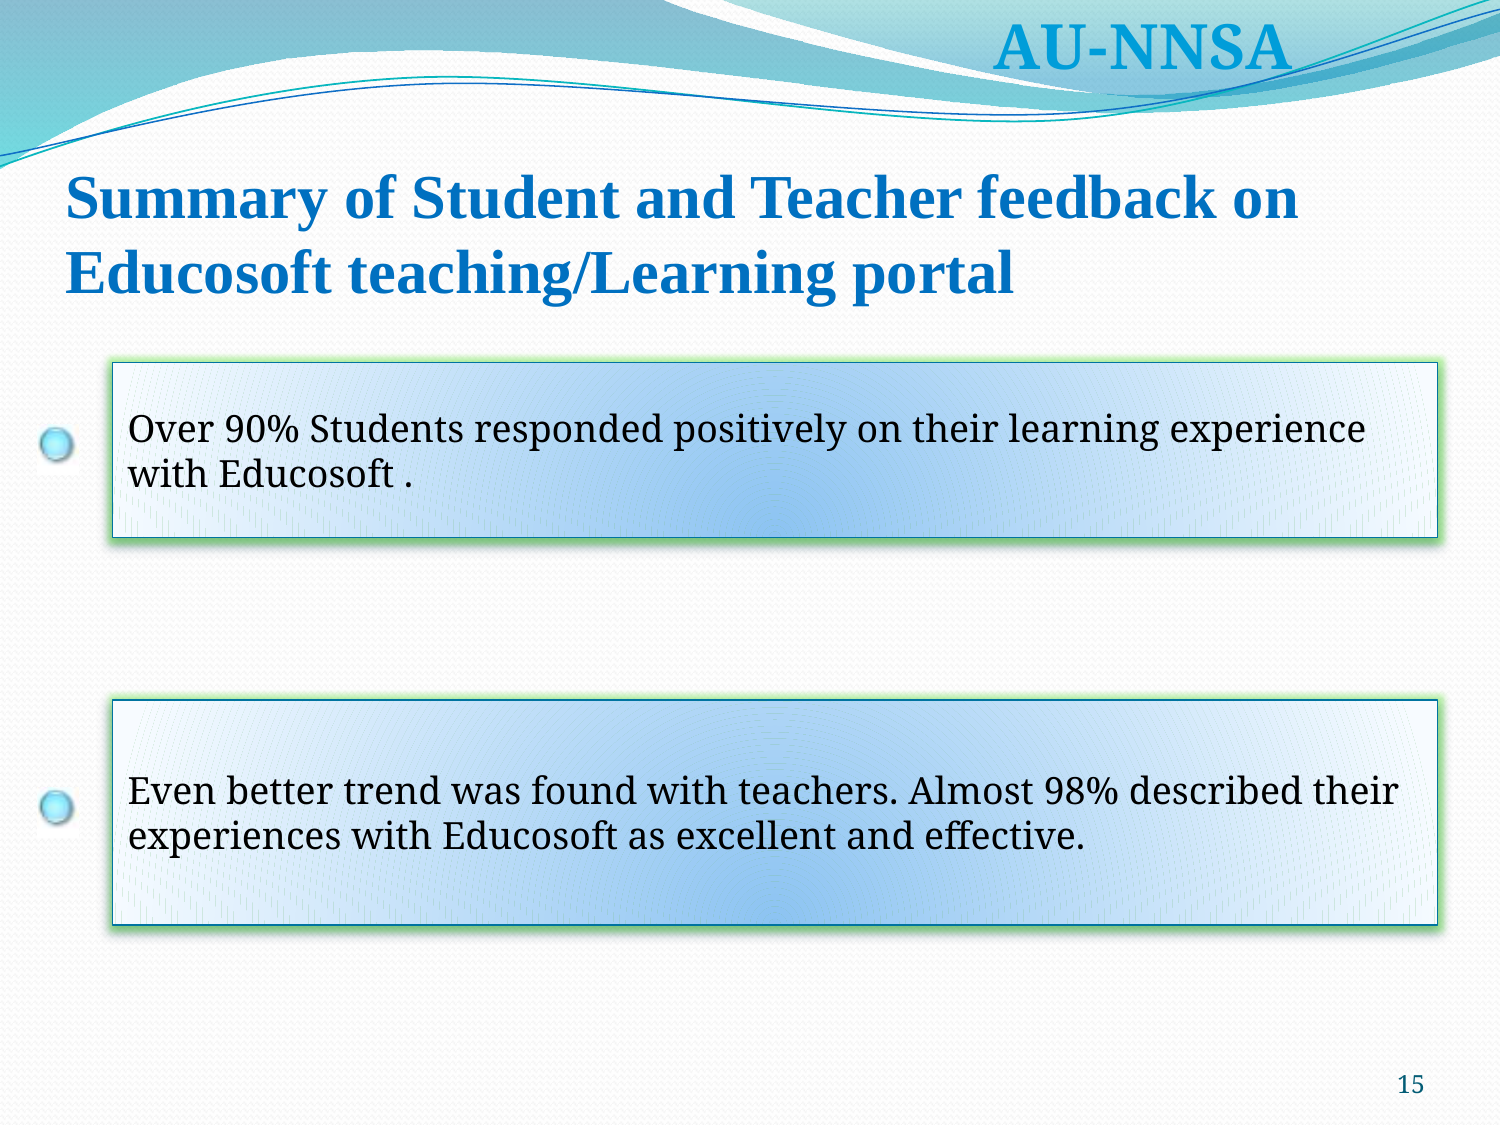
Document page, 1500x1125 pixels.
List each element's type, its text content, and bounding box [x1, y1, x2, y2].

text_box Summary of Student and Teacher feedback on Educosoft teaching/Learning portal [50, 149, 1450, 313]
picture [37, 424, 79, 476]
slide_number 15 [1299, 1042, 1425, 1103]
picture [37, 787, 79, 838]
text_box Over 90% Students responded positively on their learning experience with Educosoft . [112, 362, 1438, 538]
text_box AU-NNSA [962, 0, 1325, 90]
text_box Even better trend was found with teachers. Almost 98% described their experiences with Educosoft as excellent and effective. [112, 699, 1438, 926]
